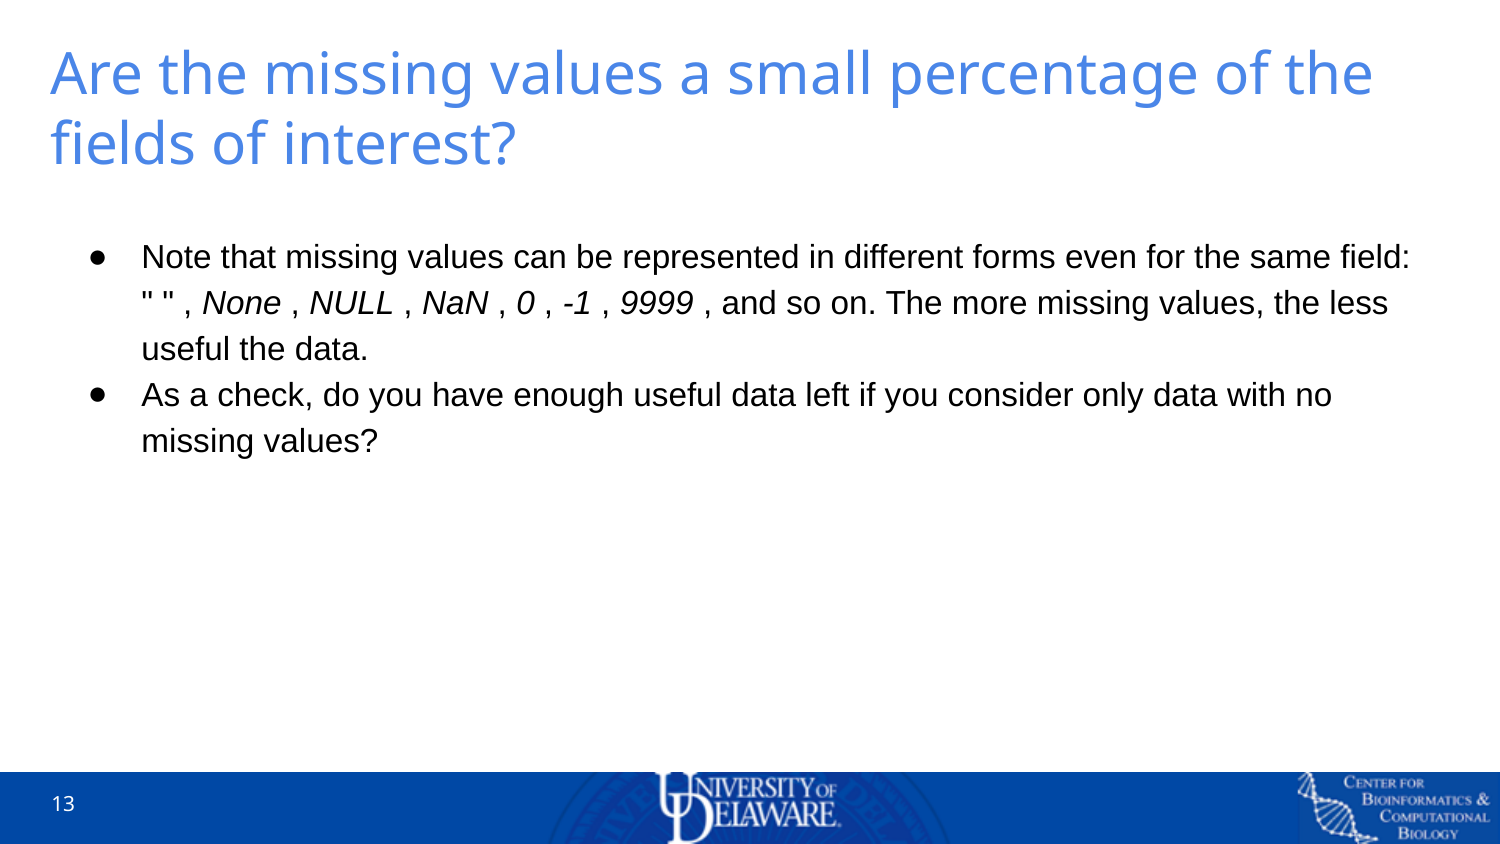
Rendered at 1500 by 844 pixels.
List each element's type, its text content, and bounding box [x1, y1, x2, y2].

text_box Note that missing values can be represented in different forms even for the same field: " " , None , NULL , NaN , 0 , -1 , 9999 , and so on. The more missing values, the less useful the data. As a check, do you have enough useful data left if you consider only data with no missing values? [51, 214, 1440, 475]
picture [0, 772, 1500, 844]
title Are the missing values a small percentage of the fields of interest? [35, 21, 1456, 170]
